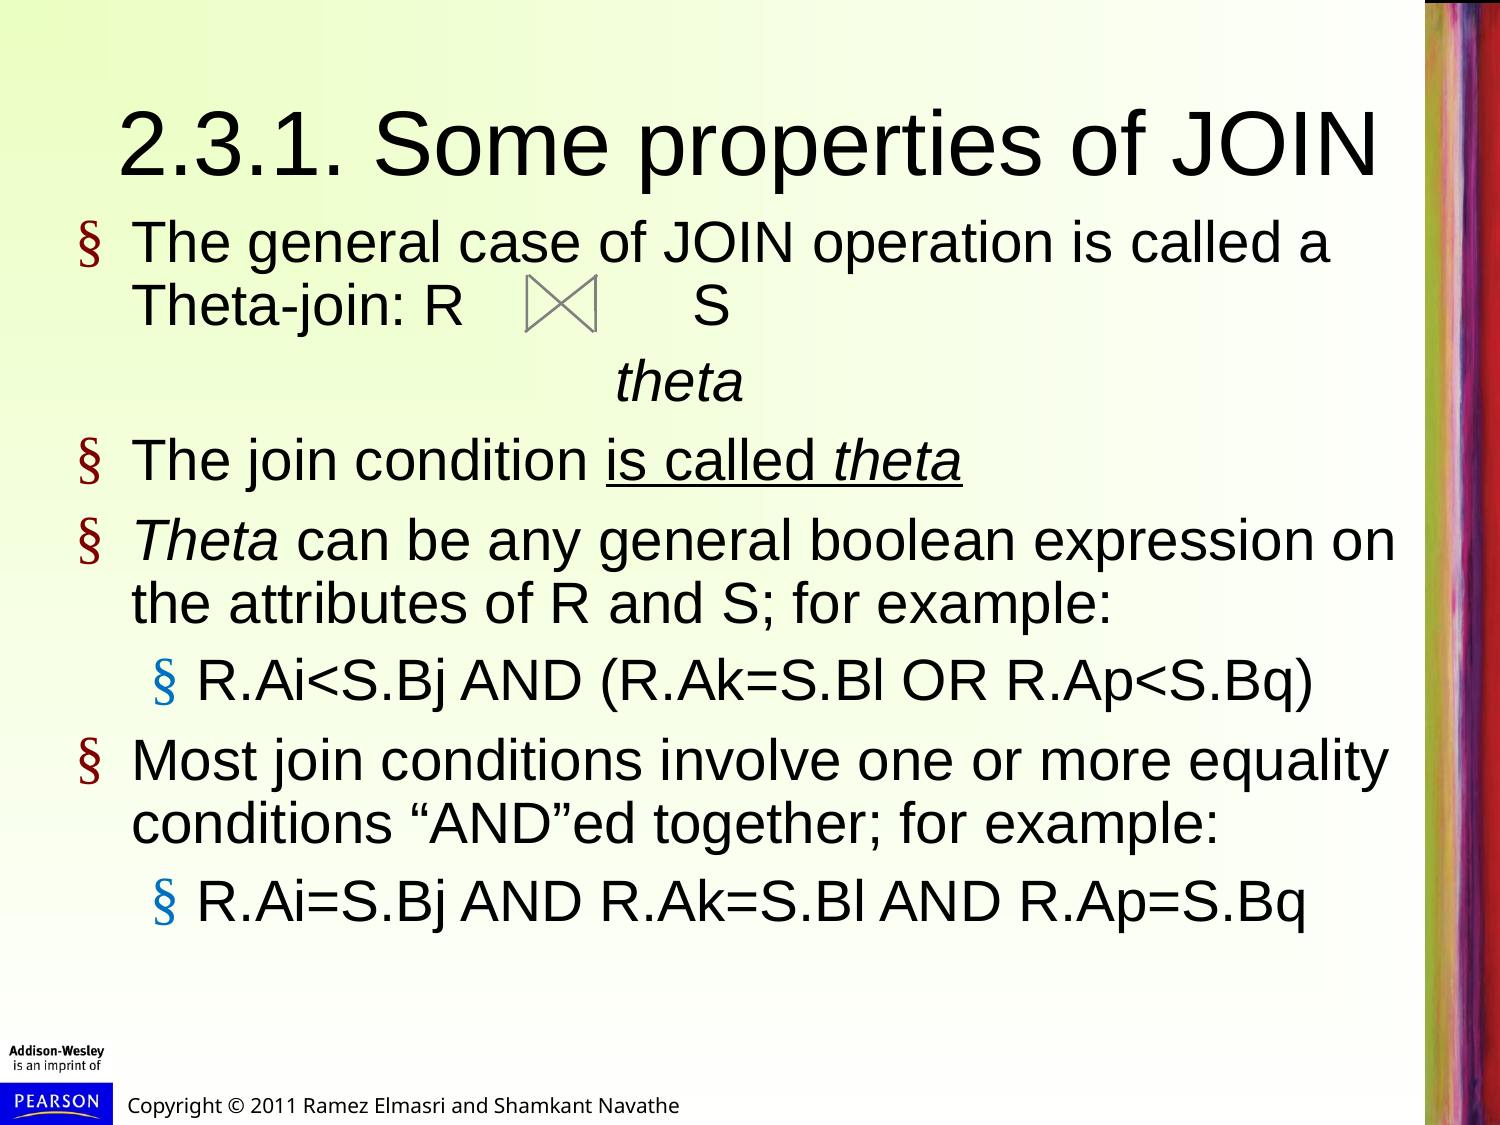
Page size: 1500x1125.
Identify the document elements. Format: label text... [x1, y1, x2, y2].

picture [0, 0, 1500, 1125]
list The general case of JOIN operation is called a Theta-join: R S theta The join condition is called theta Theta can be any general boolean expression on the attributes of R and S; for example: R.Ai<S.Bj AND (R.Ak=S.Bl OR R.Ap<S.Bq) Most join conditions involve one or more equality conditions “AND”ed together; for example: R.Ai=S.Bj AND R.Ak=S.Bl AND R.Ap=S.Bq [74, 212, 1425, 1076]
title 2.3.1. Some properties of JOIN [74, 44, 1425, 212]
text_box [524, 274, 598, 333]
